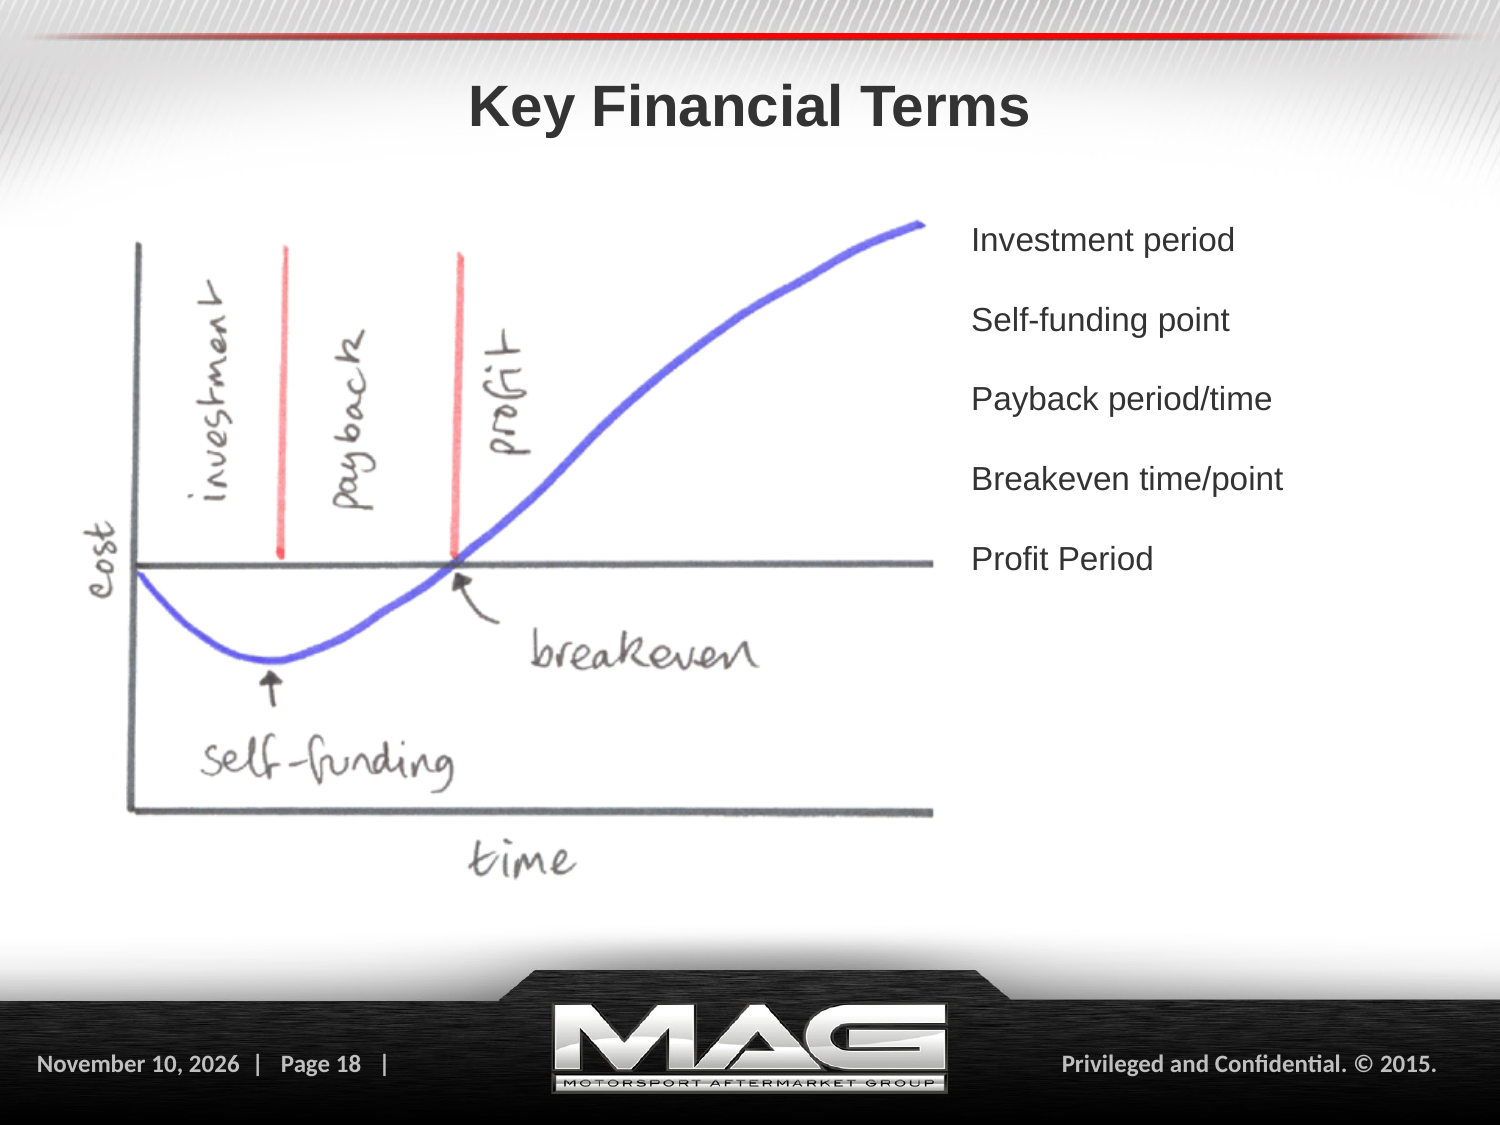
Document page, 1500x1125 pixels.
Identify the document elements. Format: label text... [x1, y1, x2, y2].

text_box Investment period Self-funding point Payback period/time Breakeven time/point Profit Period [956, 210, 1425, 585]
picture [0, 0, 1500, 888]
title Key Financial Terms [75, 60, 1425, 211]
picture [0, 912, 1500, 1125]
